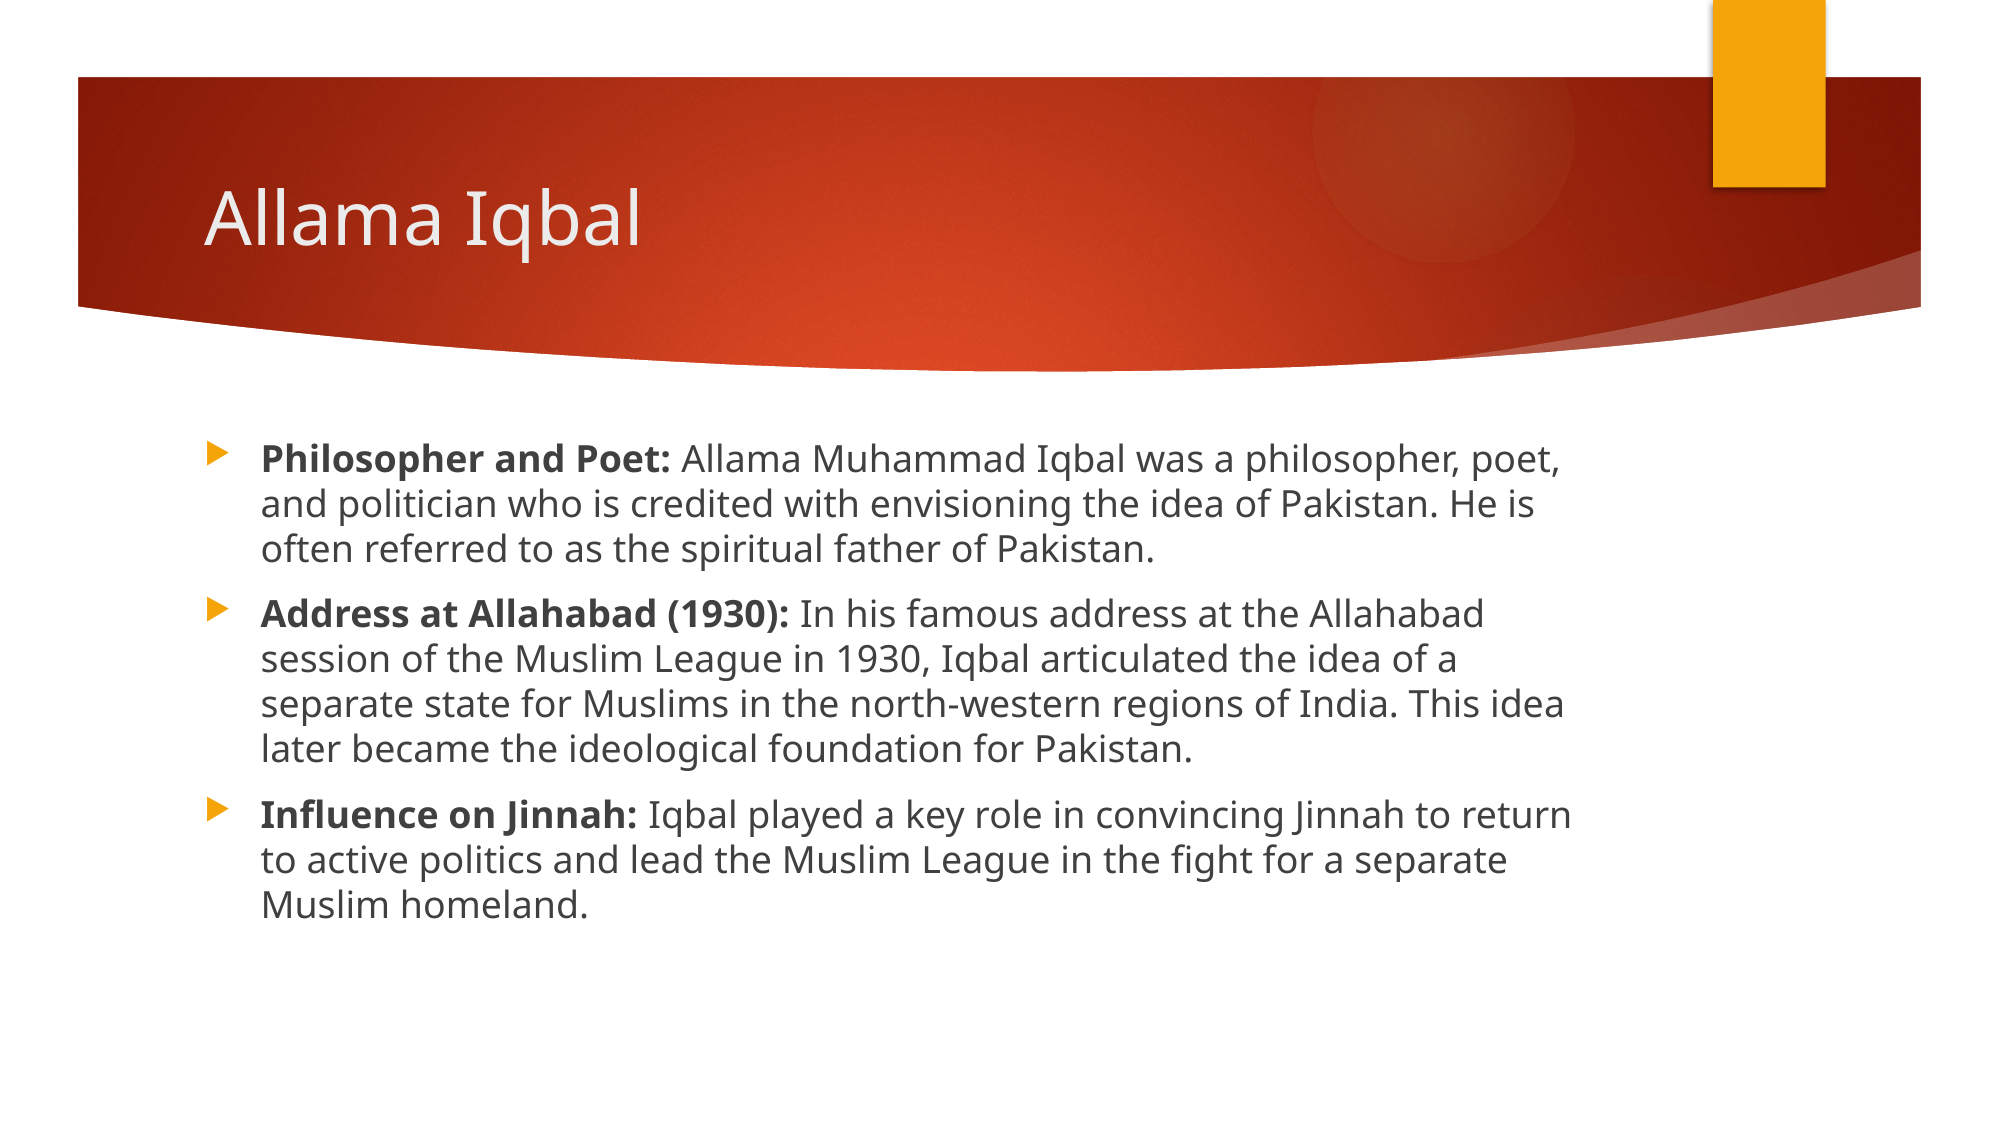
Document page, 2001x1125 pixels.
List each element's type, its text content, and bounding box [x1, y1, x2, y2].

list Philosopher and Poet: Allama Muhammad Iqbal was a philosopher, poet, and politician who is credited with envisioning the idea of Pakistan. He is often referred to as the spiritual father of Pakistan. Address at Allahabad (1930): In his famous address at the Allahabad session of the Muslim League in 1930, Iqbal articulated the idea of a separate state for Muslims in the north-western regions of India. This idea later became the ideological foundation for Pakistan. Influence on Jinnah: Iqbal played a key role in convincing Jinnah to return to active politics and lead the Muslim League in the fight for a separate Muslim homeland. [189, 427, 1627, 988]
title Allama Iqbal [189, 155, 1627, 275]
